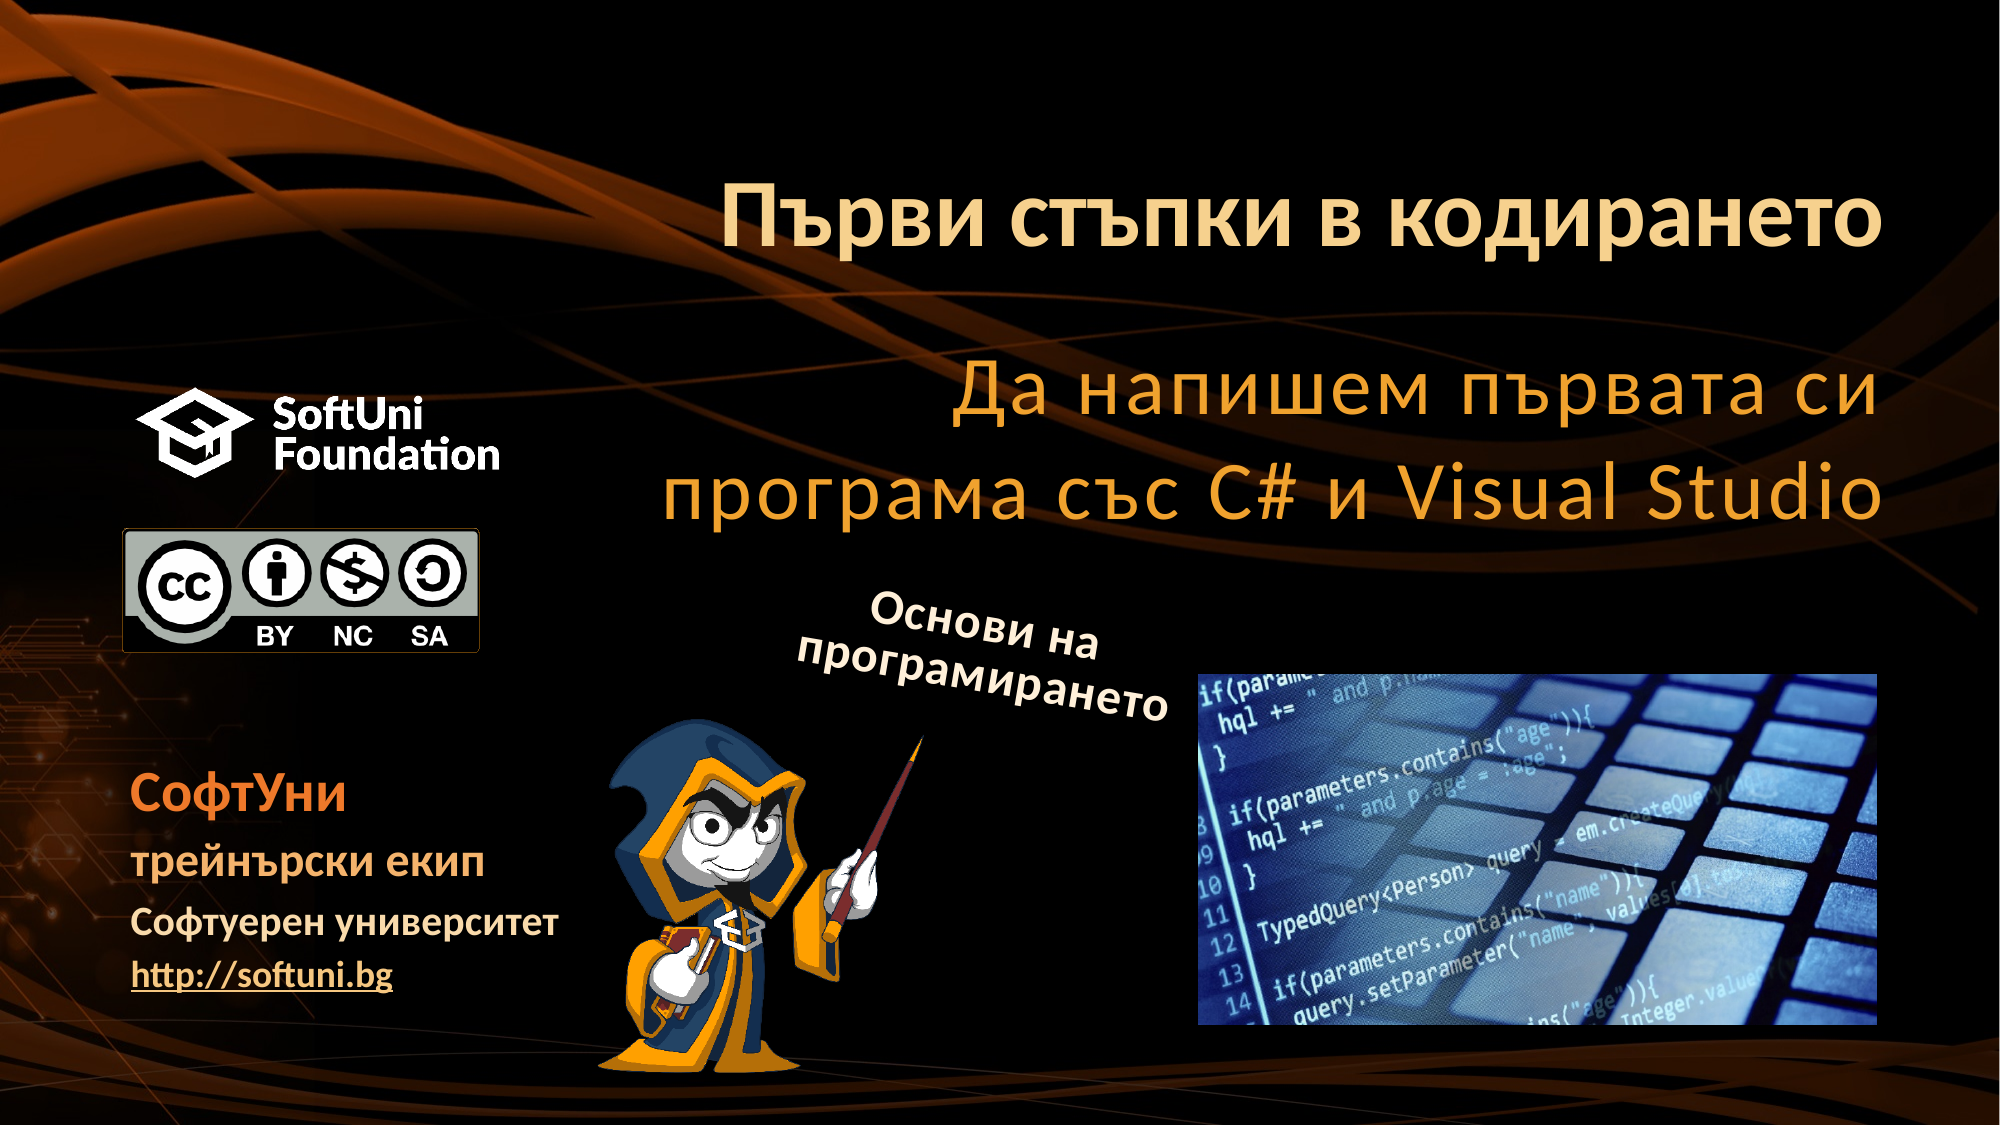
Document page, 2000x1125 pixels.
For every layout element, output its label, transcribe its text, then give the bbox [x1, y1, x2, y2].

list СофтУни [124, 742, 565, 819]
text_box Основи на програмирането [777, 560, 1198, 744]
list трейнърски екип [124, 819, 565, 886]
title Първи стъпки в кодирането [587, 125, 1885, 305]
list Софтуерен университет [124, 886, 565, 942]
subtitle Да напишем първата си програма със C# и Visual Studio [587, 326, 1885, 542]
list http://softuni.bg [124, 942, 565, 1000]
picture [0, 0, 2000, 1125]
